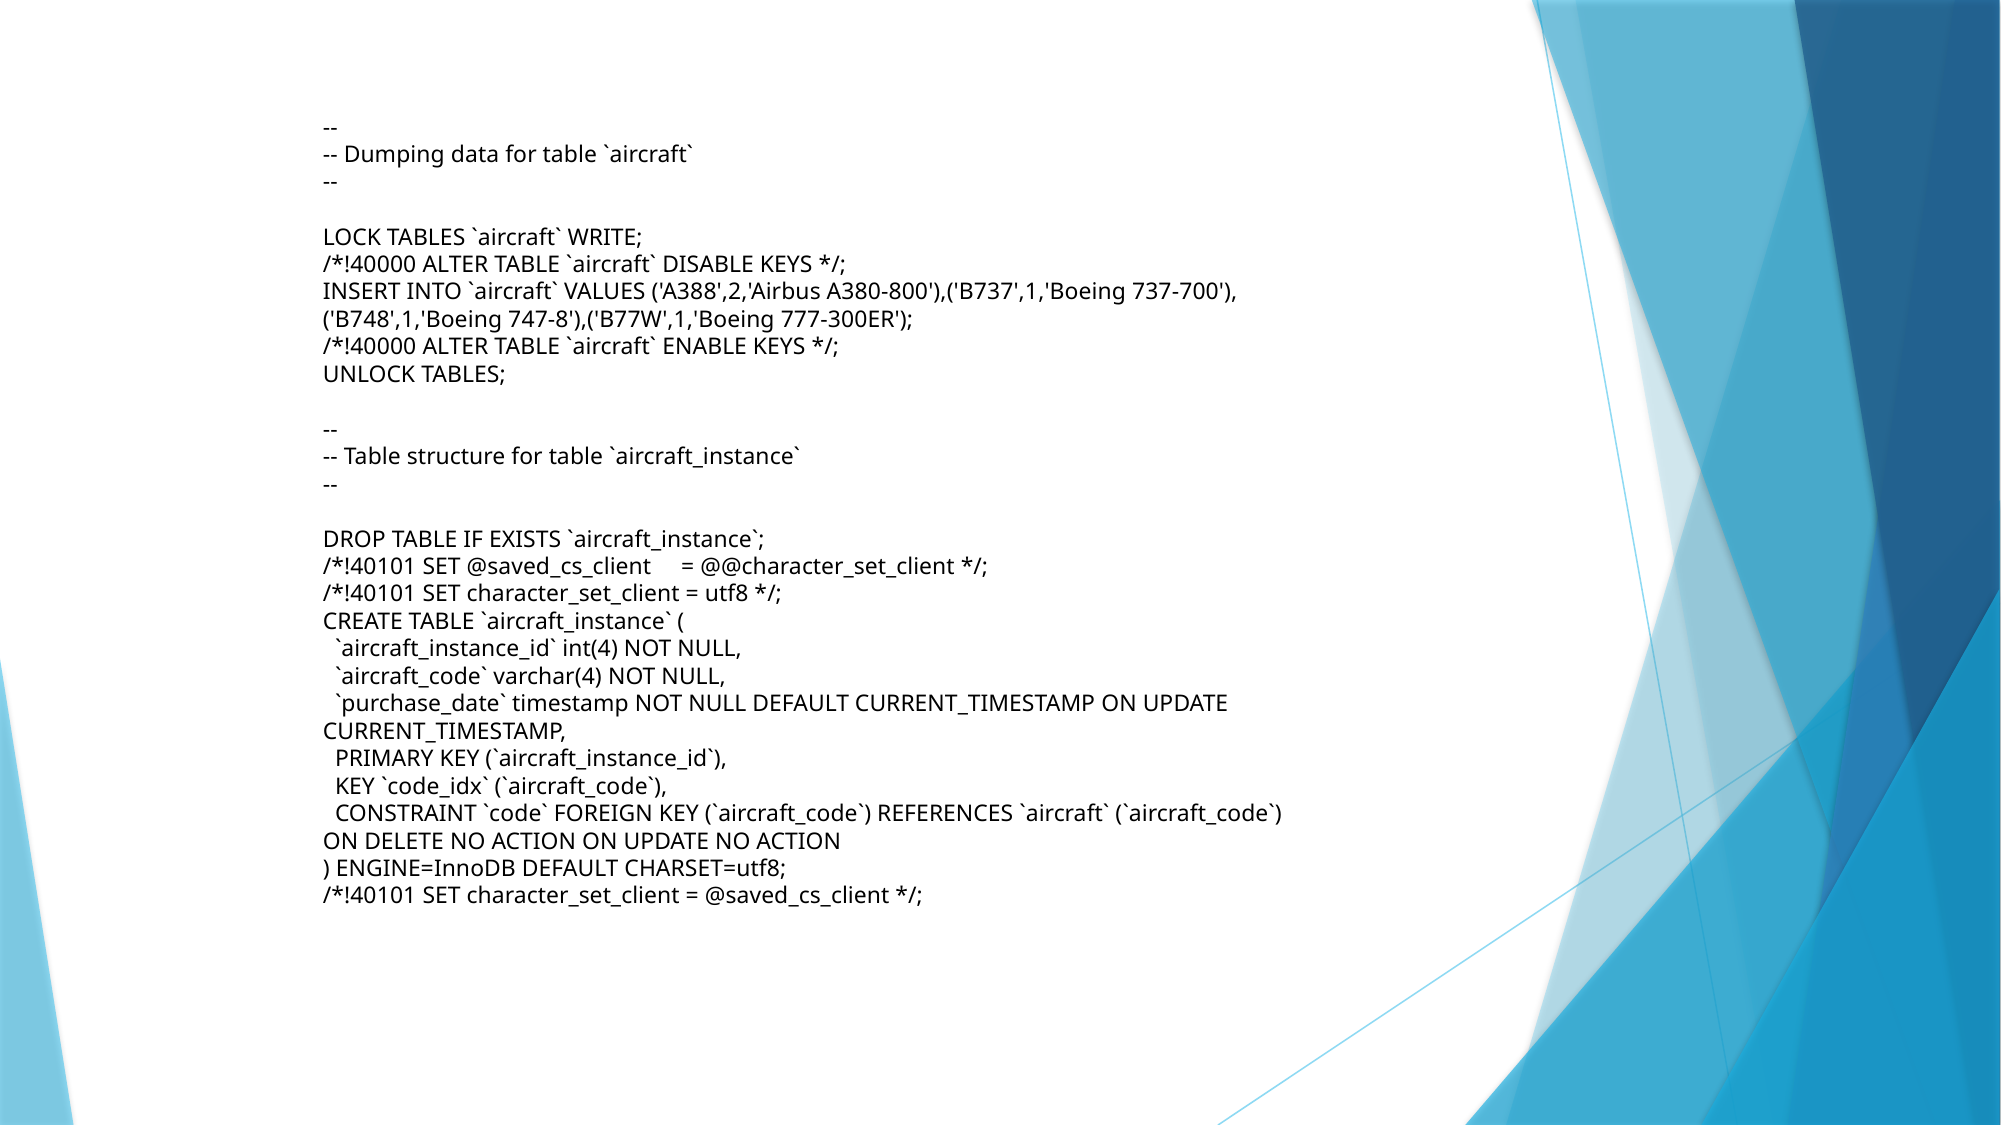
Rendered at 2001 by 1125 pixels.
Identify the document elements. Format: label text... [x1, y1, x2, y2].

text_box -- -- Dumping data for table `aircraft` -- LOCK TABLES `aircraft` WRITE; /*!40000 ALTER TABLE `aircraft` DISABLE KEYS */; INSERT INTO `aircraft` VALUES ('A388',2,'Airbus A380-800'),('B737',1,'Boeing 737-700'),('B748',1,'Boeing 747-8'),('B77W',1,'Boeing 777-300ER'); /*!40000 ALTER TABLE `aircraft` ENABLE KEYS */; UNLOCK TABLES; -- -- Table structure for table `aircraft_instance` -- DROP TABLE IF EXISTS `aircraft_instance`; /*!40101 SET @saved_cs_client = @@character_set_client */; /*!40101 SET character_set_client = utf8 */; CREATE TABLE `aircraft_instance` ( `aircraft_instance_id` int(4) NOT NULL, `aircraft_code` varchar(4) NOT NULL, `purchase_date` timestamp NOT NULL DEFAULT CURRENT_TIMESTAMP ON UPDATE CURRENT_TIMESTAMP, PRIMARY KEY (`aircraft_instance_id`), KEY `code_idx` (`aircraft_code`), CONSTRAINT `code` FOREIGN KEY (`aircraft_code`) REFERENCES `aircraft` (`aircraft_code`) ON DELETE NO ACTION ON UPDATE NO ACTION ) ENGINE=InnoDB DEFAULT CHARSET=utf8; /*!40101 SET character_set_client = @saved_cs_client */; [308, 104, 1309, 916]
